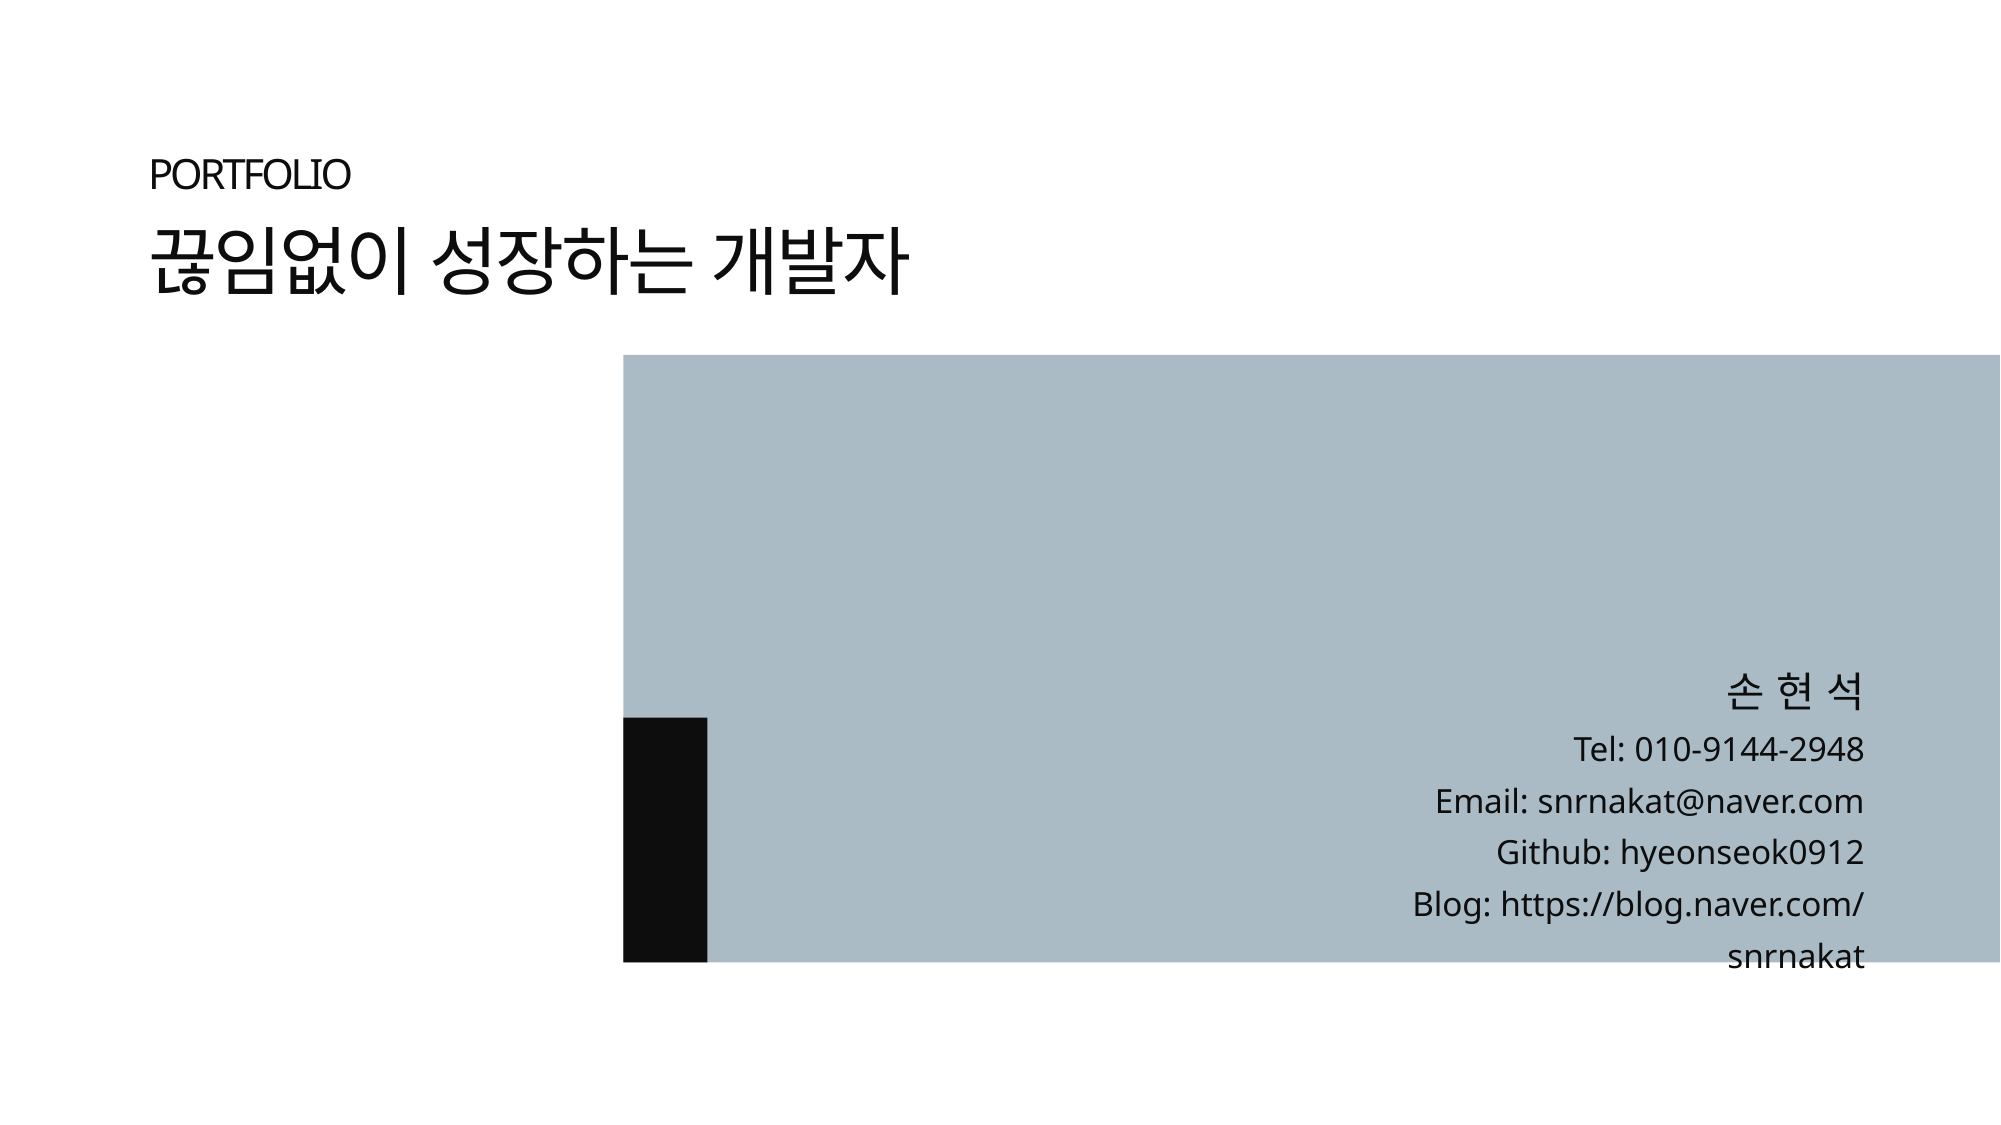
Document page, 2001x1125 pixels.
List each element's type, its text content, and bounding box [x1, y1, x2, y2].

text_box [133, 140, 1334, 314]
text_box 손 현 석 Tel: 010-9144-2948 Email: snrnakat@naver.com Github: hyeonseok0912 Blog: https://blog.naver.com/snrnakat [1357, 633, 1880, 983]
